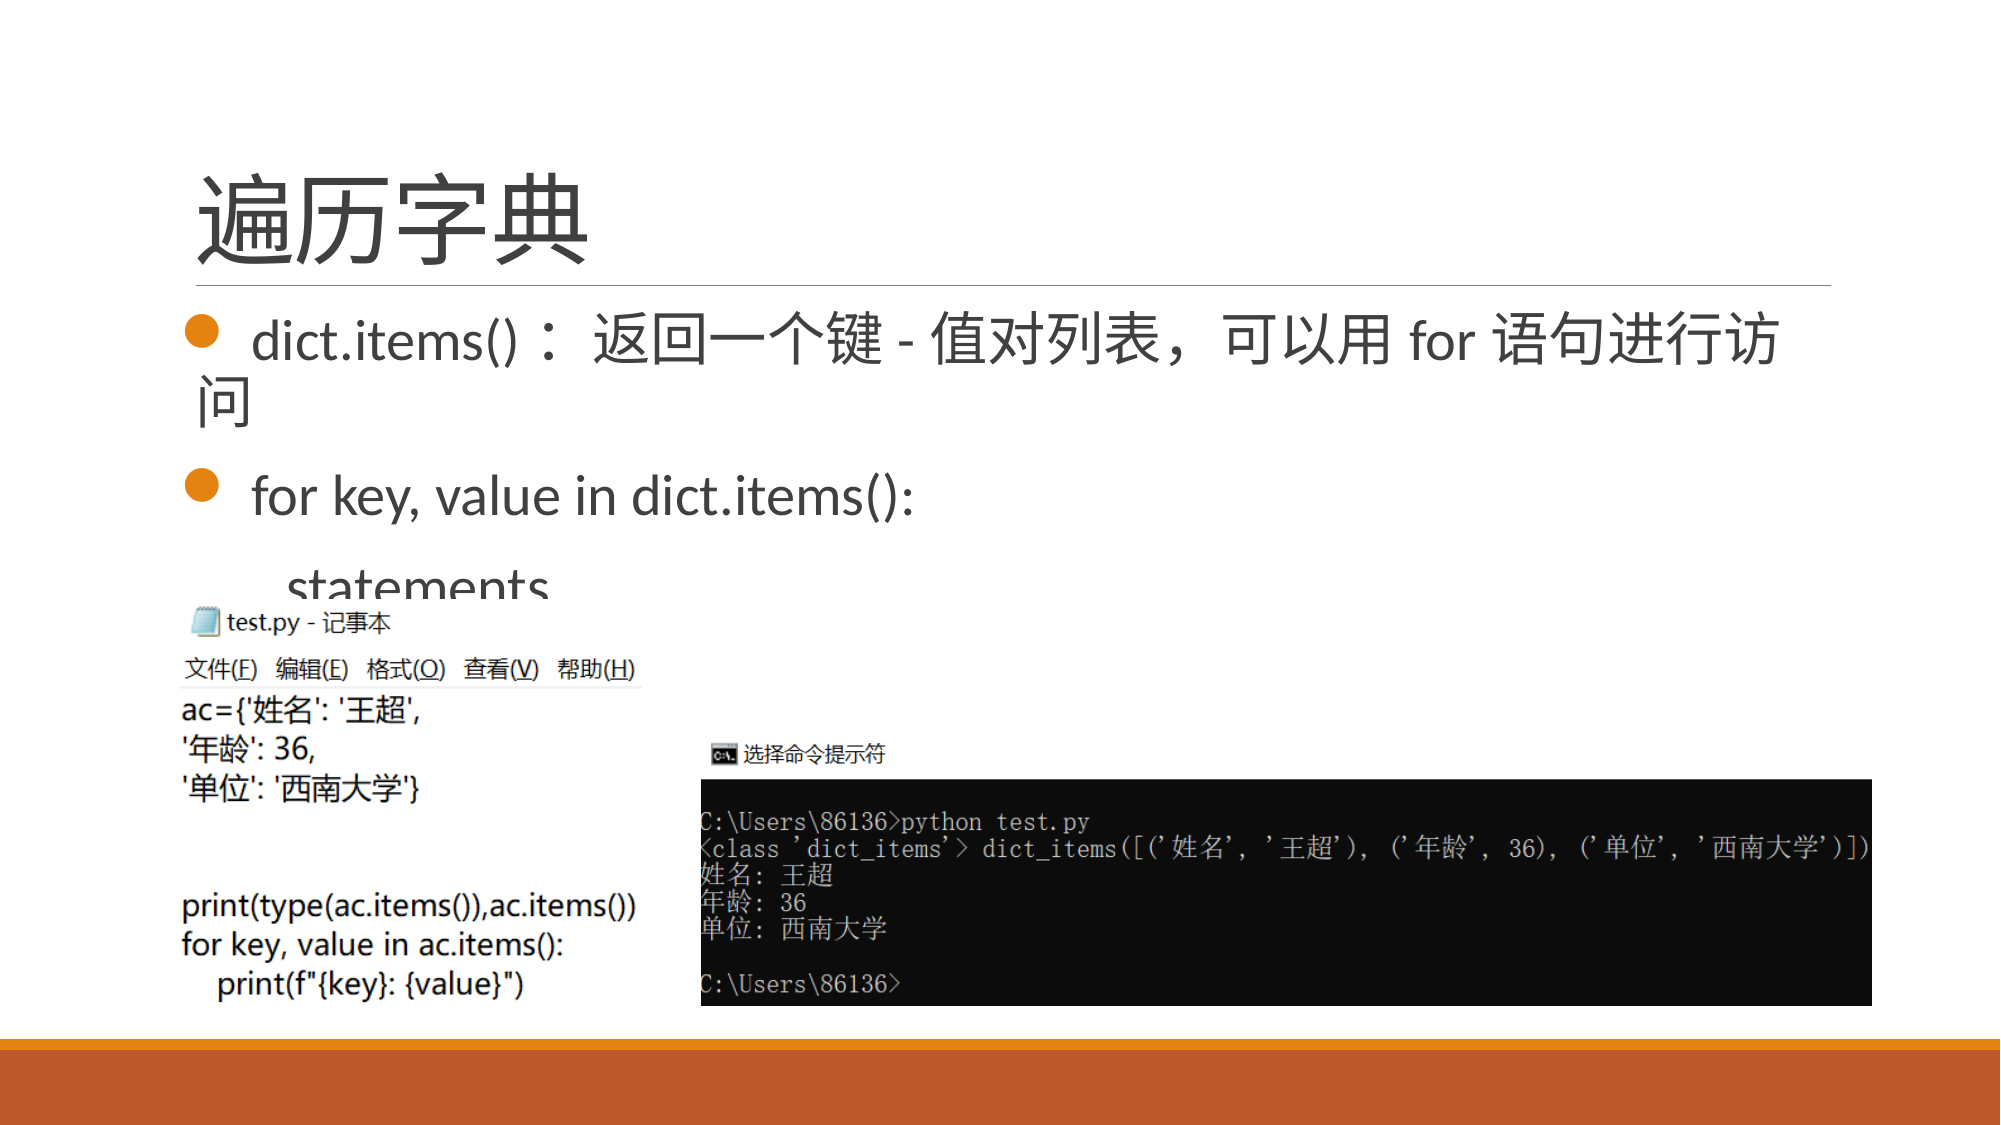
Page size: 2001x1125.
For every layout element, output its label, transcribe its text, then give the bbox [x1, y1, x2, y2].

picture [701, 732, 1873, 1007]
picture [179, 599, 642, 1007]
list dict.items()：返回一个键-值对列表，可以用for语句进行访问 for key, value in dict.items(): statements [180, 302, 1830, 963]
title 遍历字典 [180, 47, 1830, 285]
